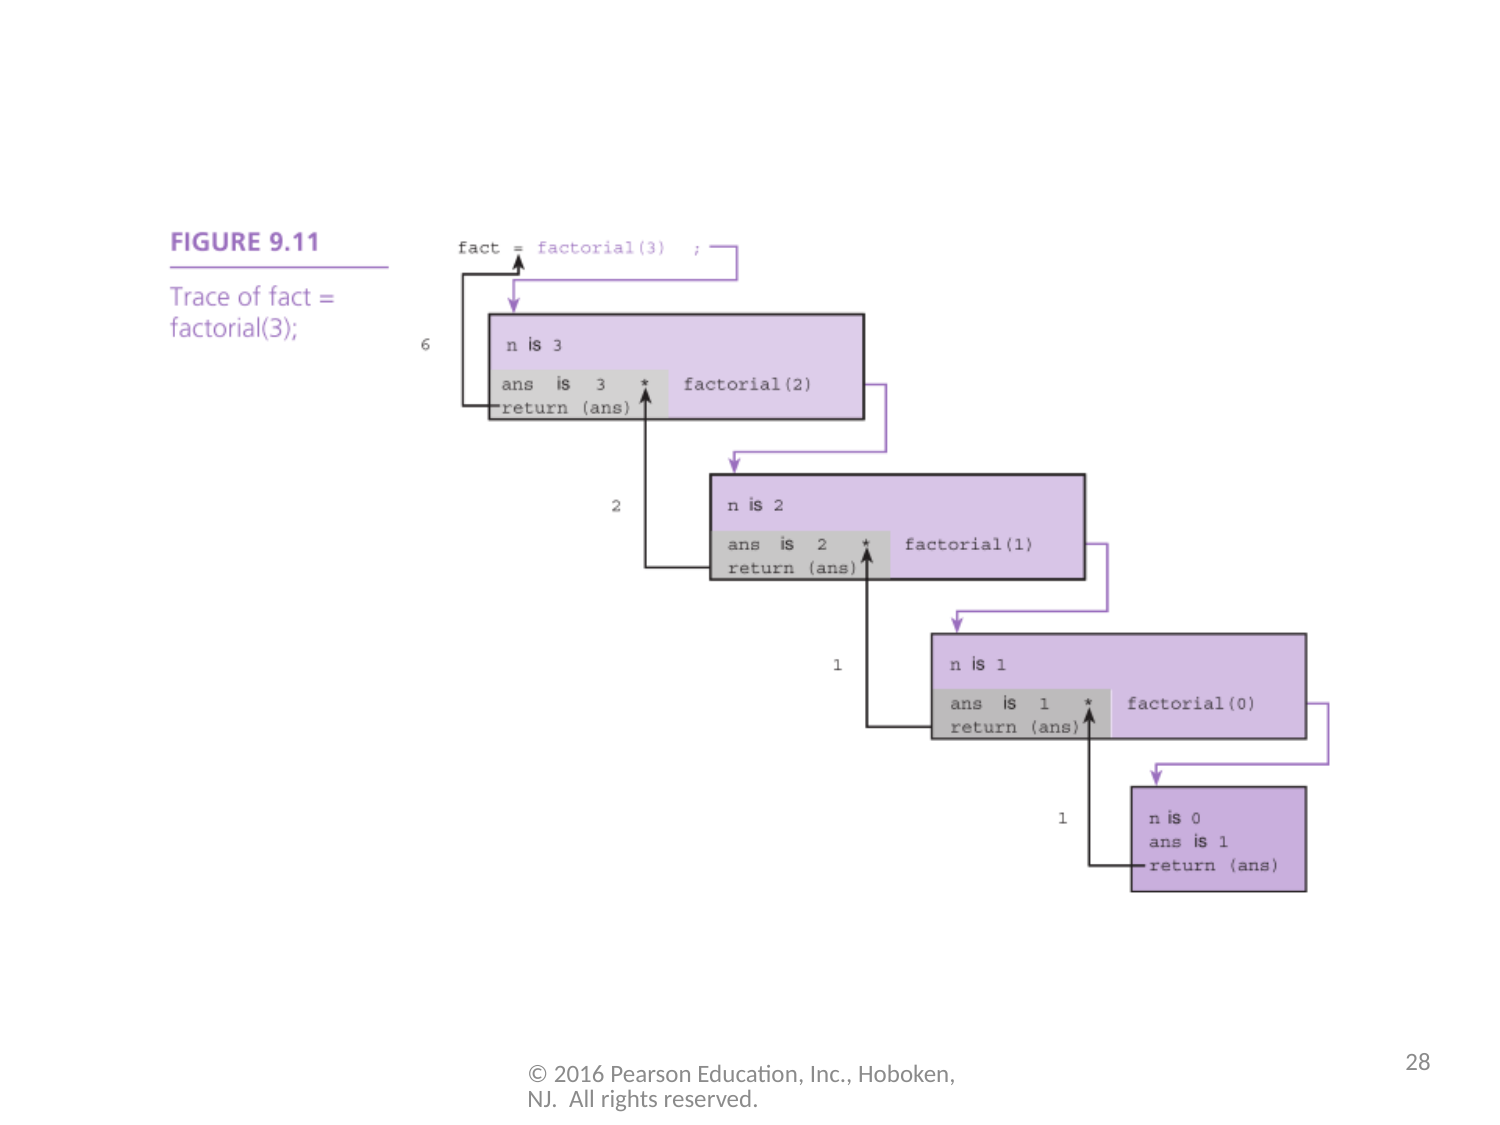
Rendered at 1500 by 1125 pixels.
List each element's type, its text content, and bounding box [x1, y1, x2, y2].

picture [149, 212, 1350, 913]
footer © 2016 Pearson Education, Inc., Hoboken, NJ. All rights reserved. [512, 1042, 988, 1103]
slide_number 28 [1095, 1030, 1446, 1091]
